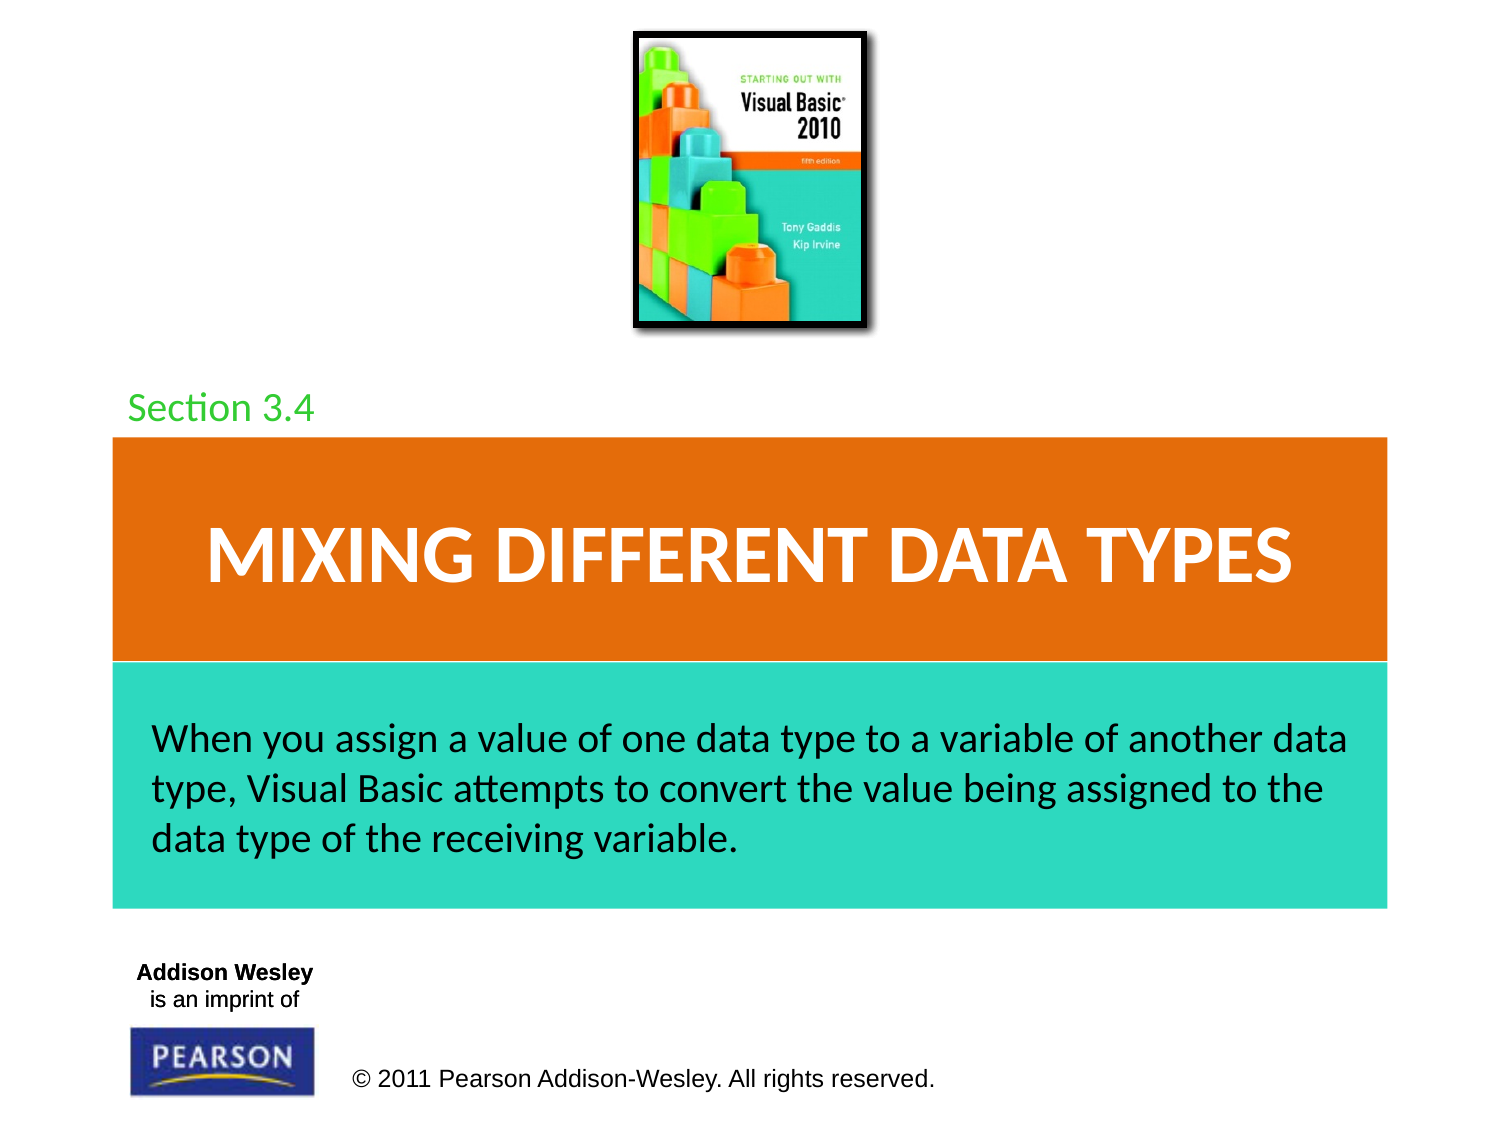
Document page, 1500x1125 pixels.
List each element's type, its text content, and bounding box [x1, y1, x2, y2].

picture [639, 38, 861, 321]
title Mixing Different Data Types [112, 437, 1388, 661]
picture [129, 1024, 319, 1100]
list Section 3.4 [112, 362, 1388, 437]
list When you assign a value of one data type to a variable of another data type, Visual Basic attempts to convert the value being assigned to the data type of the receiving variable. [112, 662, 1388, 909]
